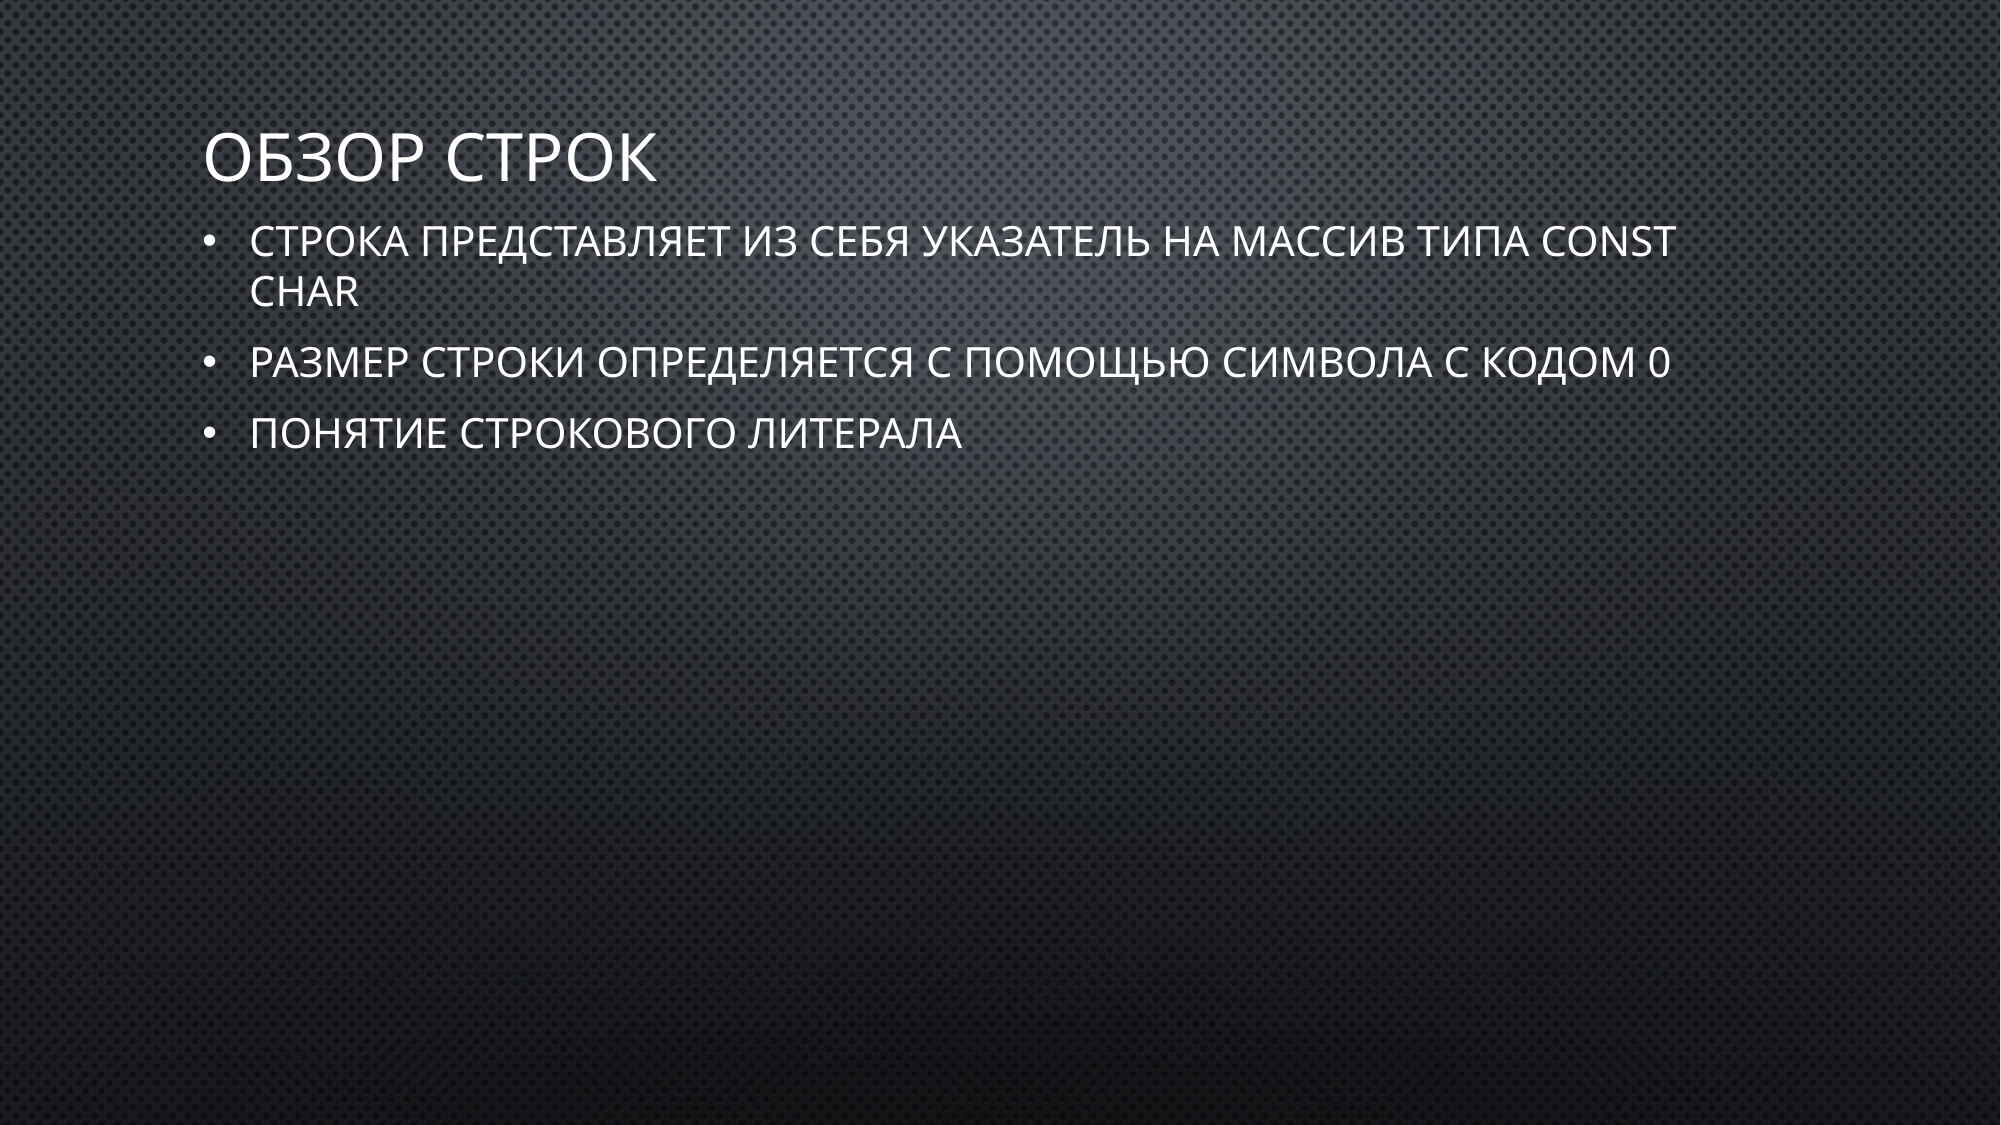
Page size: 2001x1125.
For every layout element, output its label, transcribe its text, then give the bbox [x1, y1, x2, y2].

list Строка представляет из себя указатель на массив типа const char Размер строки определяется с помощью символа с кодом 0 Понятие строкового литерала [187, 208, 1813, 464]
title Обзор строк [187, 99, 1813, 208]
